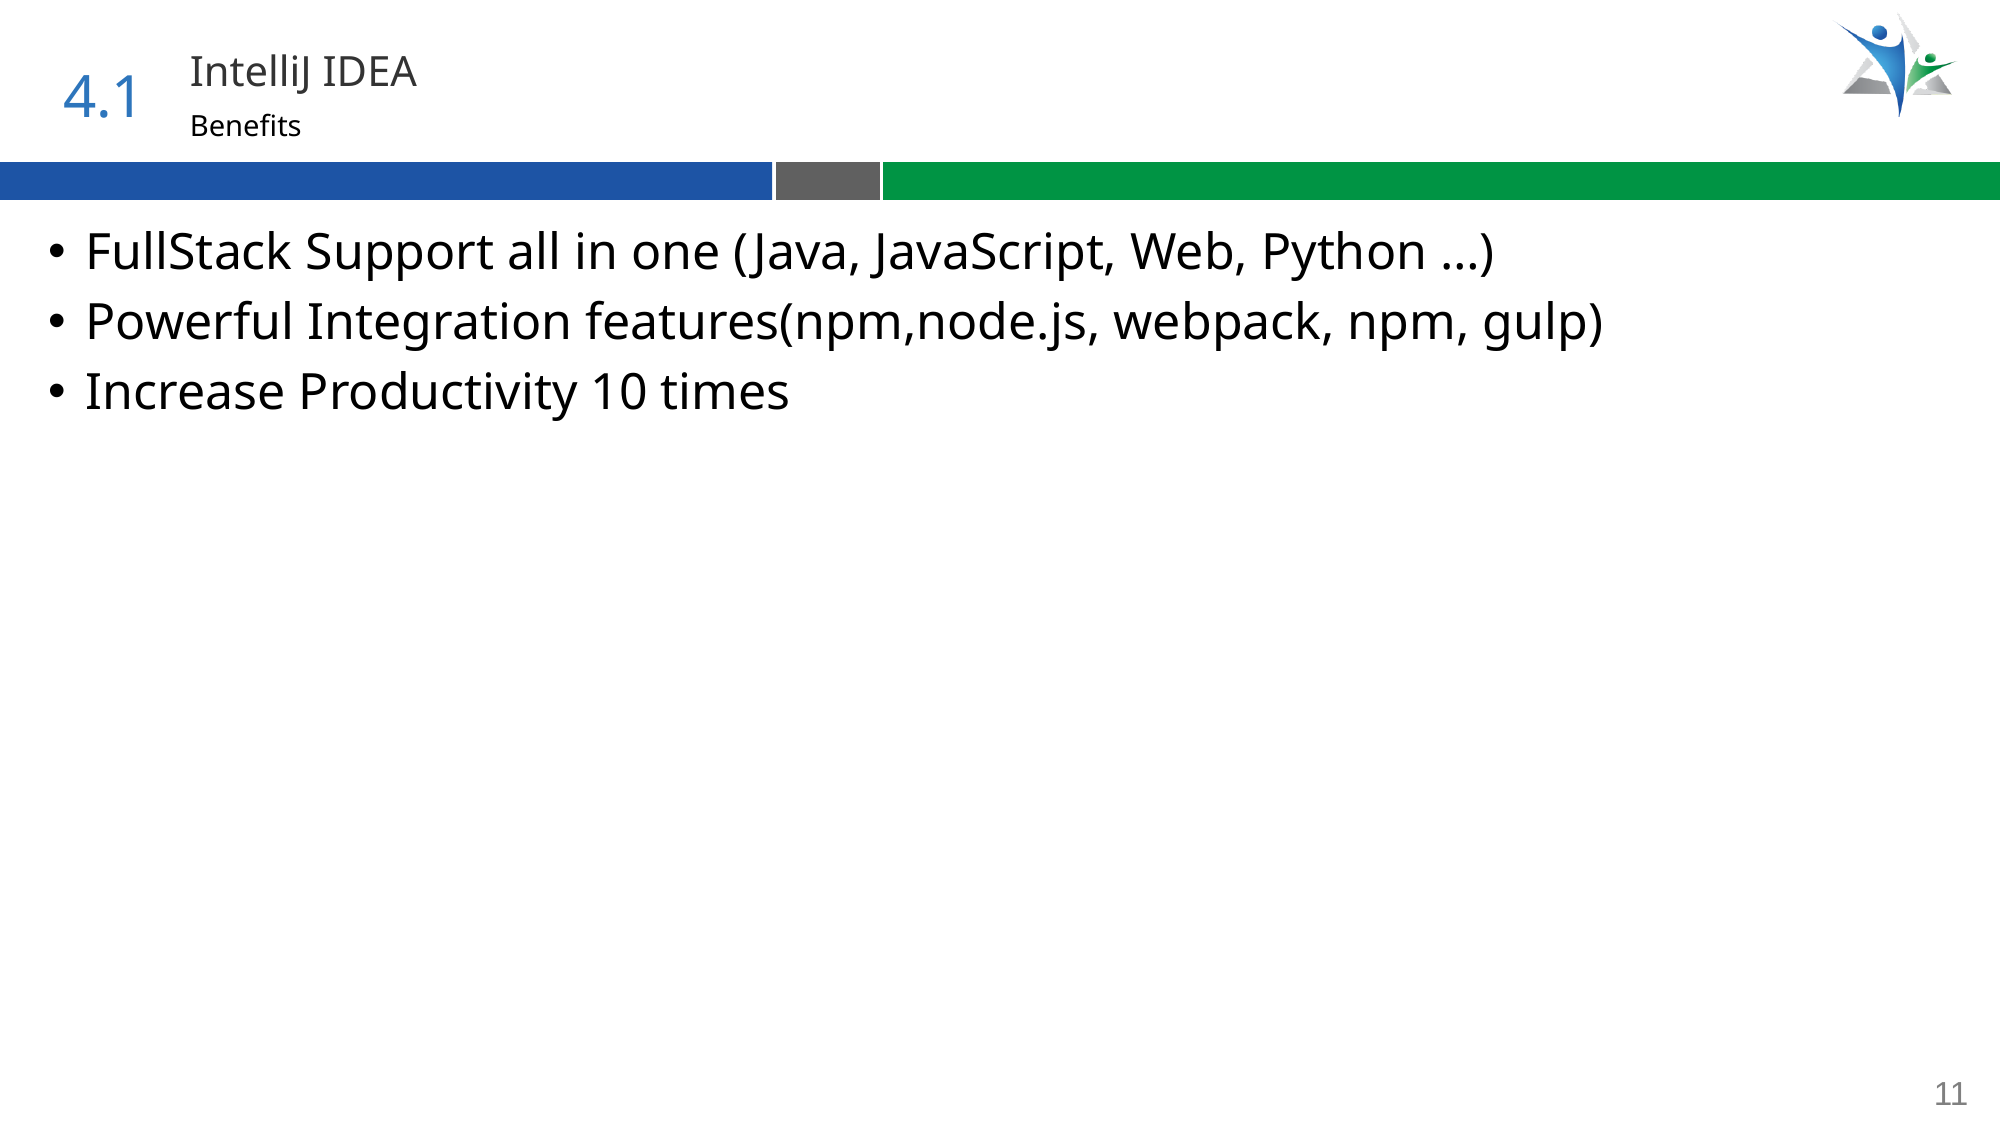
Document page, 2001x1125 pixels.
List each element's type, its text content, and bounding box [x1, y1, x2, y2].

picture [0, 162, 2000, 200]
list IntelliJ IDEA [174, 37, 1963, 99]
list FullStack Support all in one (Java, JavaScript, Web, Python …) Powerful Integration features(npm,node.js, webpack, npm, gulp) Increase Productivity 10 times [33, 212, 1963, 1072]
list 4.1 [33, 37, 174, 150]
picture [1824, 12, 1969, 117]
list Benefits [174, 99, 1963, 150]
